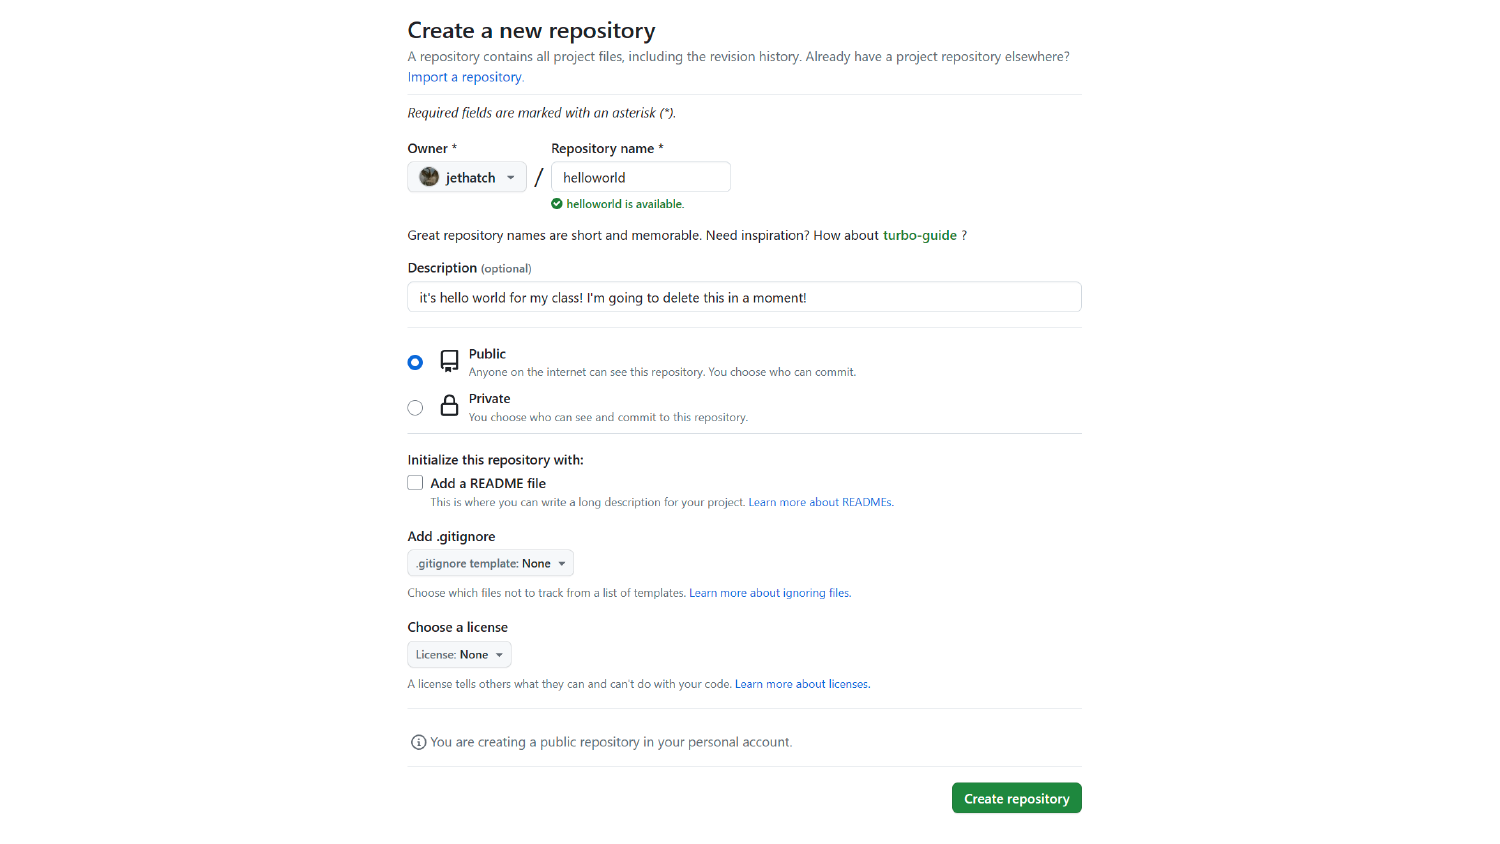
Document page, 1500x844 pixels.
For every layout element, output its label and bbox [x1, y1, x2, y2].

picture [303, 0, 1197, 844]
